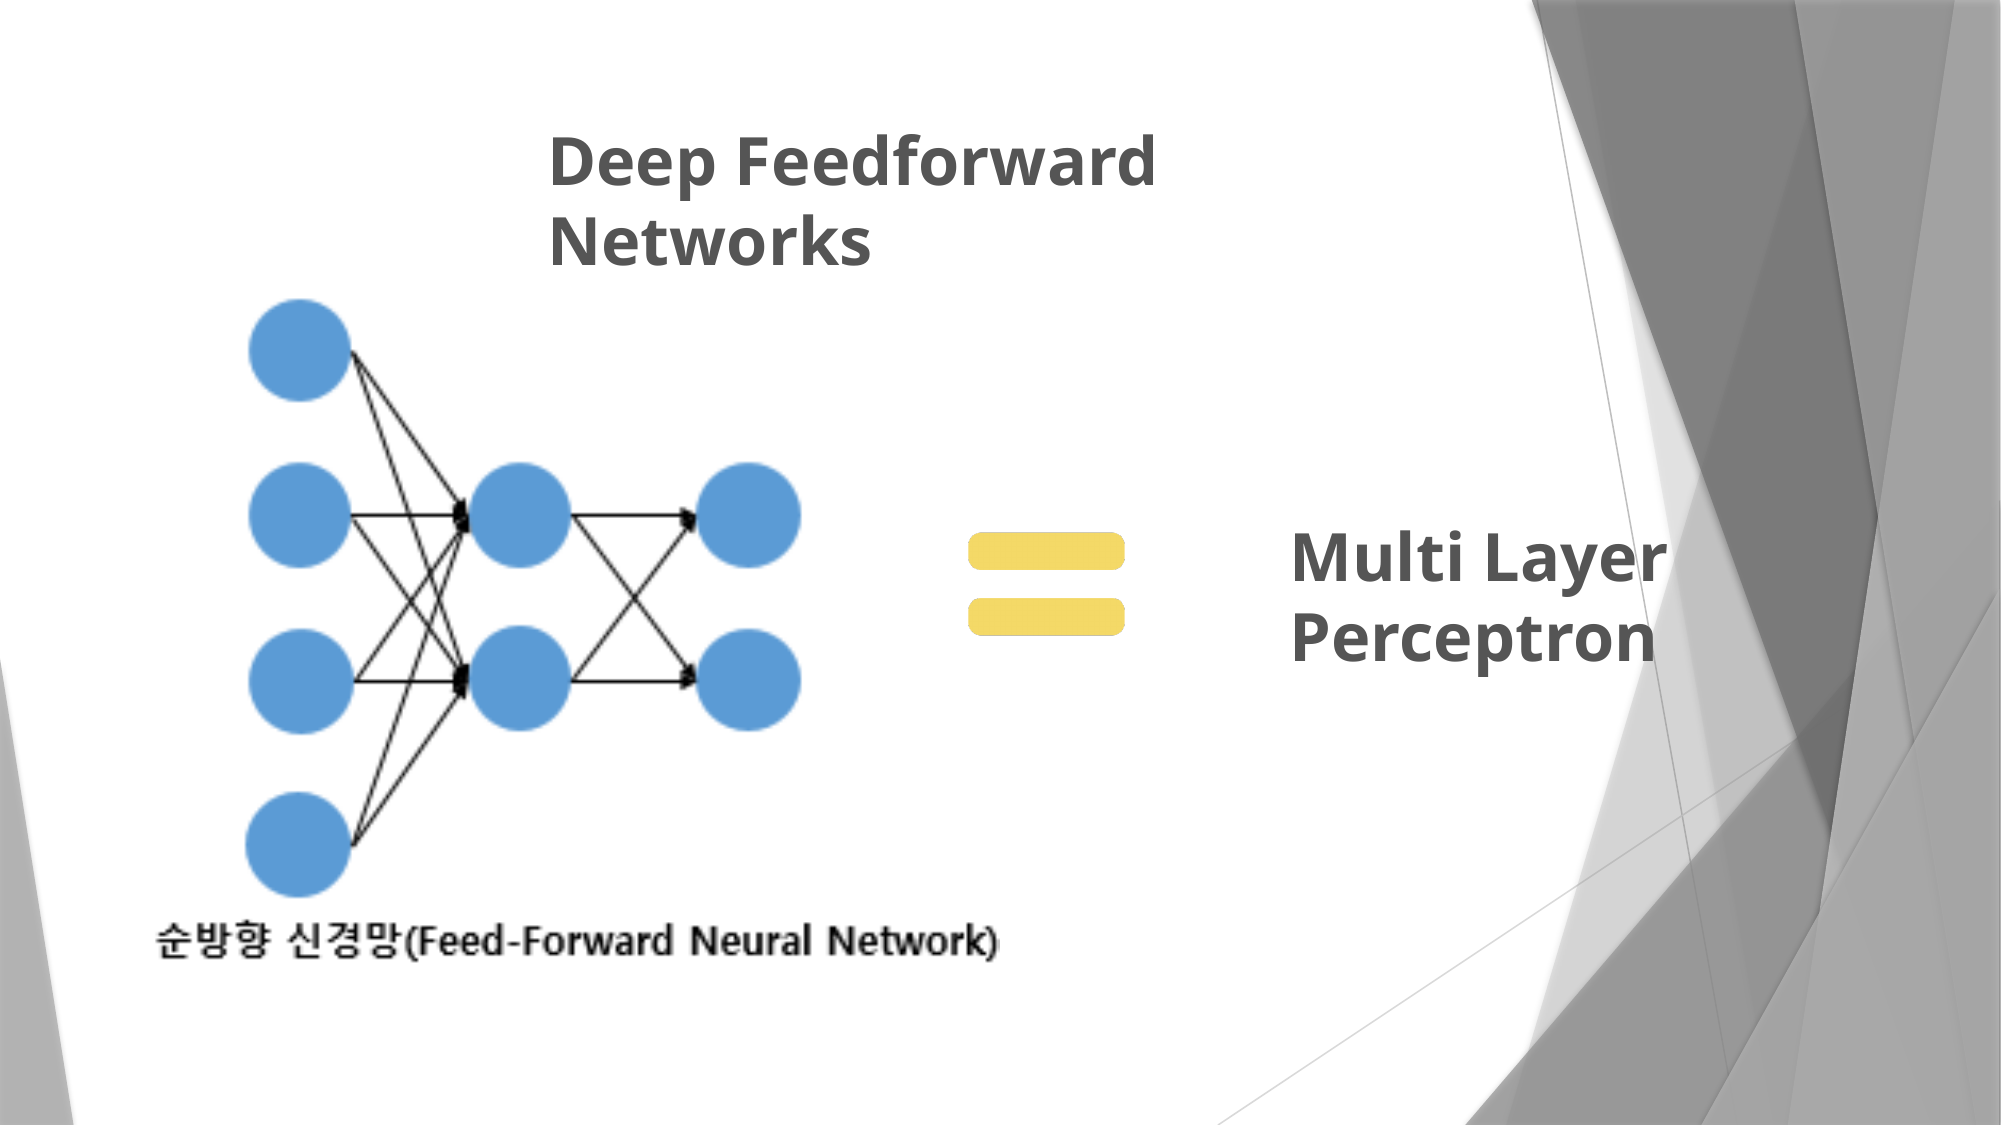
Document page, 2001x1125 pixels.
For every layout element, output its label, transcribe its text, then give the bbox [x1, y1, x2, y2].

text_box Deep Feedforward Networks [532, 111, 1468, 287]
text_box Multi Layer Perceptron [1274, 507, 1937, 682]
picture [137, 294, 1166, 969]
